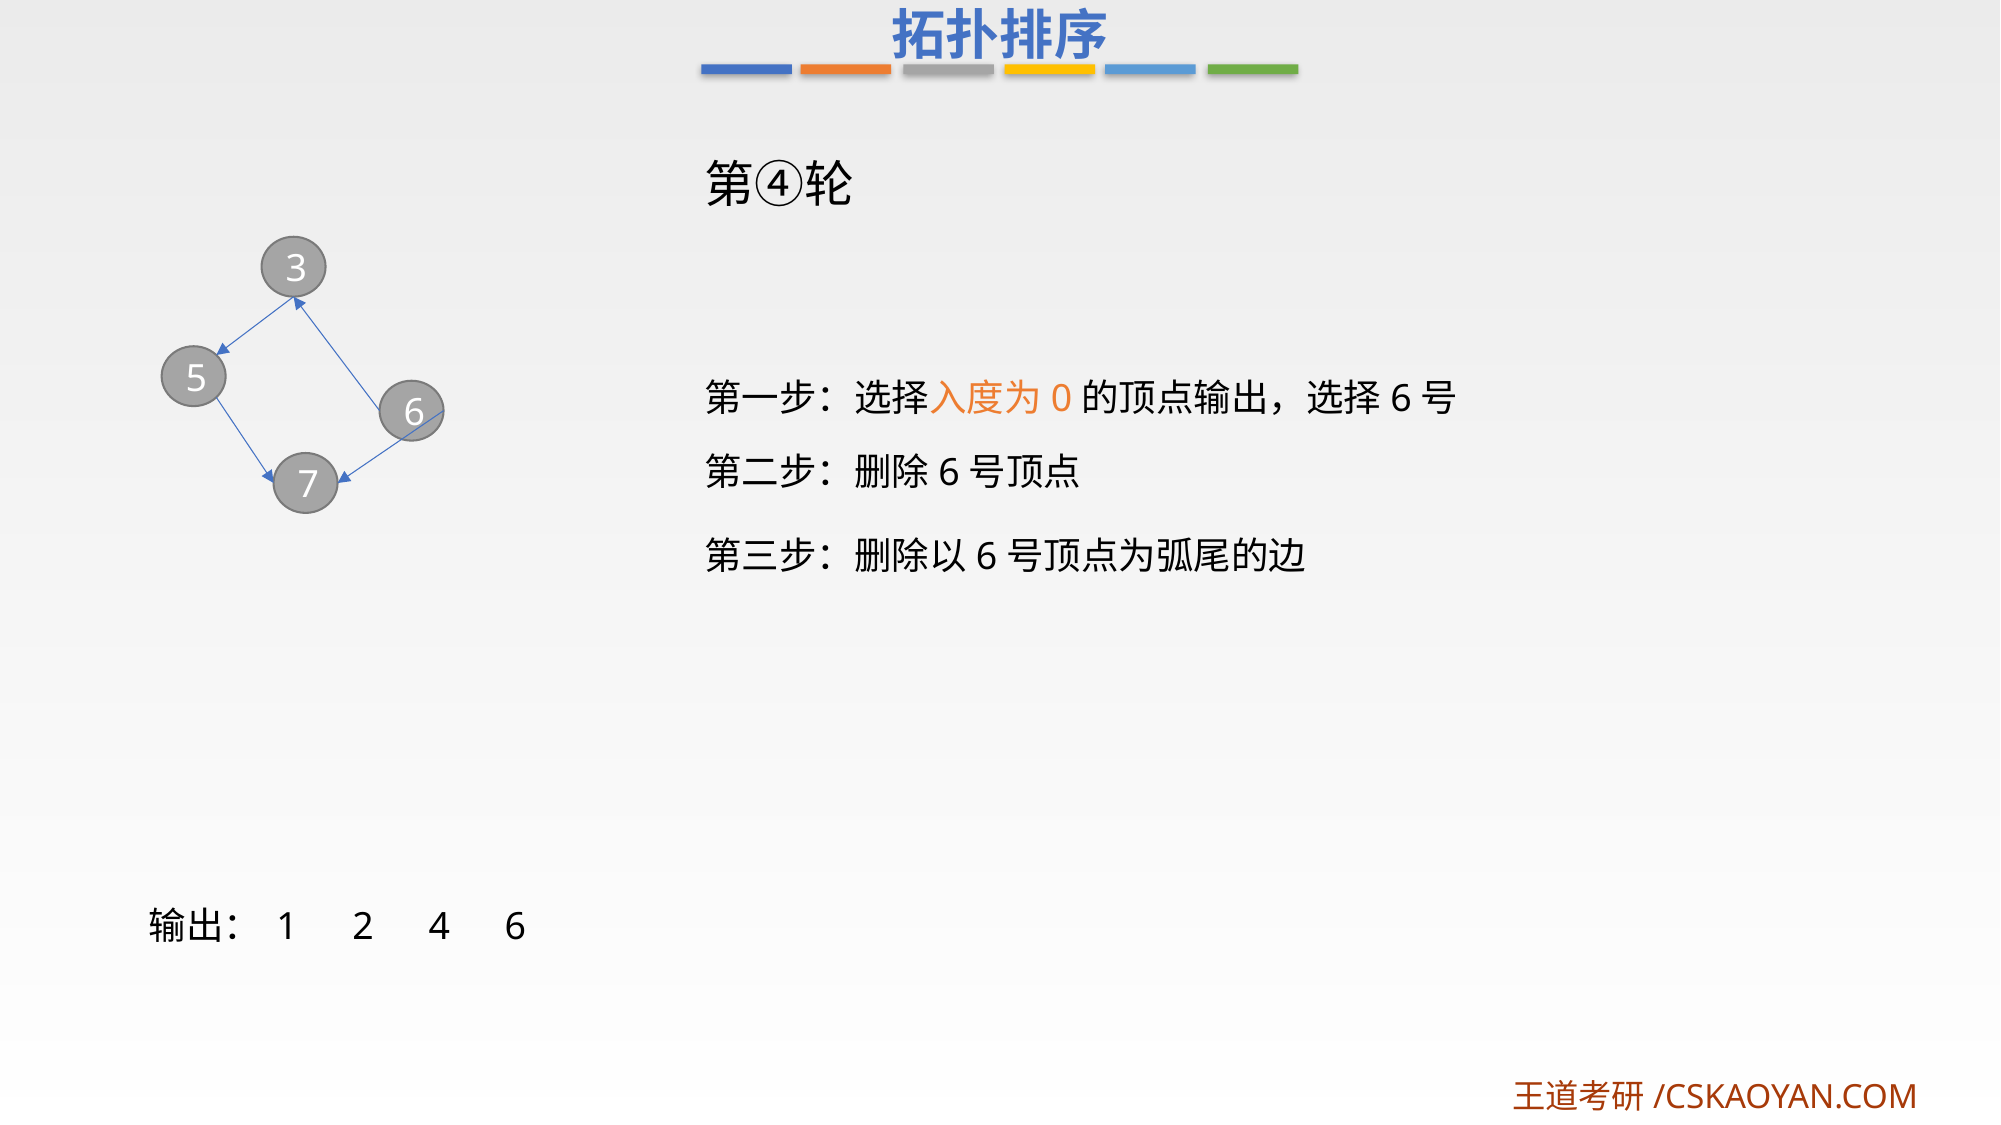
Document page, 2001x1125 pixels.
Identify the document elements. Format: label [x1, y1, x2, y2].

text_box [489, 894, 554, 955]
text_box [413, 894, 478, 955]
text_box [337, 894, 402, 955]
text_box [160, 235, 445, 514]
text_box [689, 367, 1907, 427]
text_box [0, 0, 2000, 75]
footer [1430, 1065, 2000, 1125]
text_box [689, 524, 1648, 585]
text_box [689, 144, 1287, 220]
text_box [689, 440, 1648, 501]
text_box [134, 894, 326, 955]
